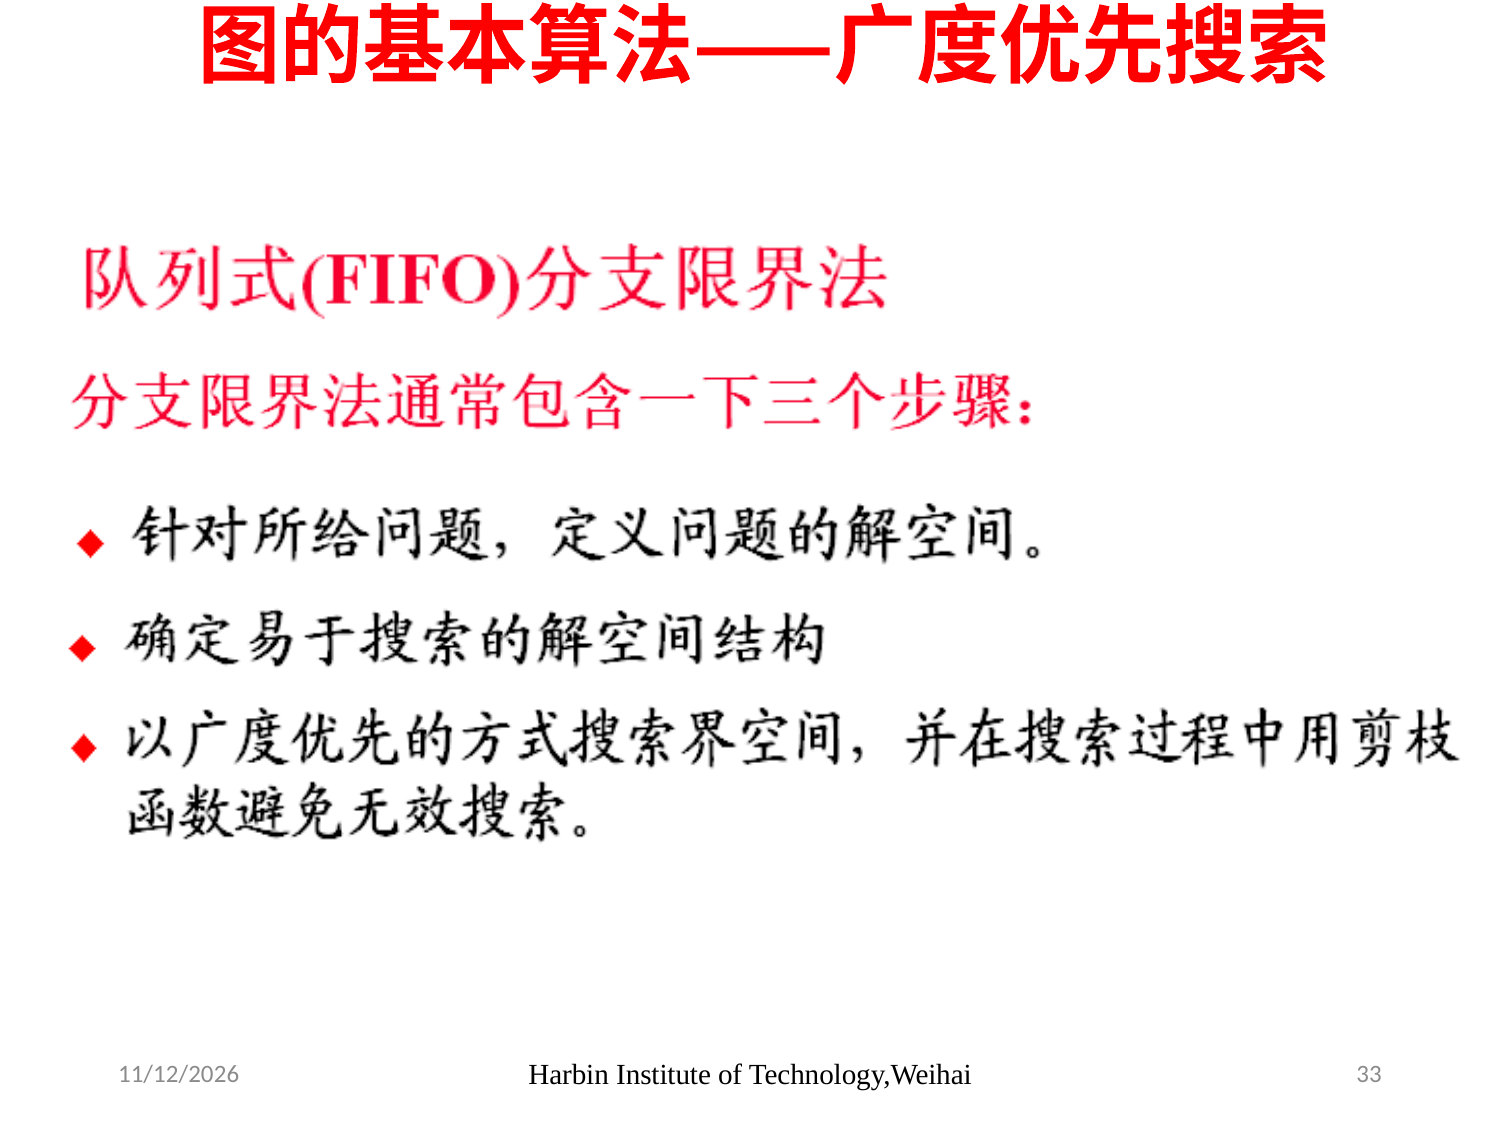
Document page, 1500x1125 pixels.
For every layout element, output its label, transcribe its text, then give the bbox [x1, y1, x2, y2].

footer Harbin Institute of Technology,Weihai [496, 1042, 1004, 1103]
slide_number 33 [1059, 1042, 1397, 1103]
picture [41, 597, 857, 693]
picture [64, 361, 1046, 450]
picture [53, 491, 1058, 591]
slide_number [103, 1042, 441, 1103]
picture [76, 231, 904, 348]
picture [64, 704, 1471, 847]
